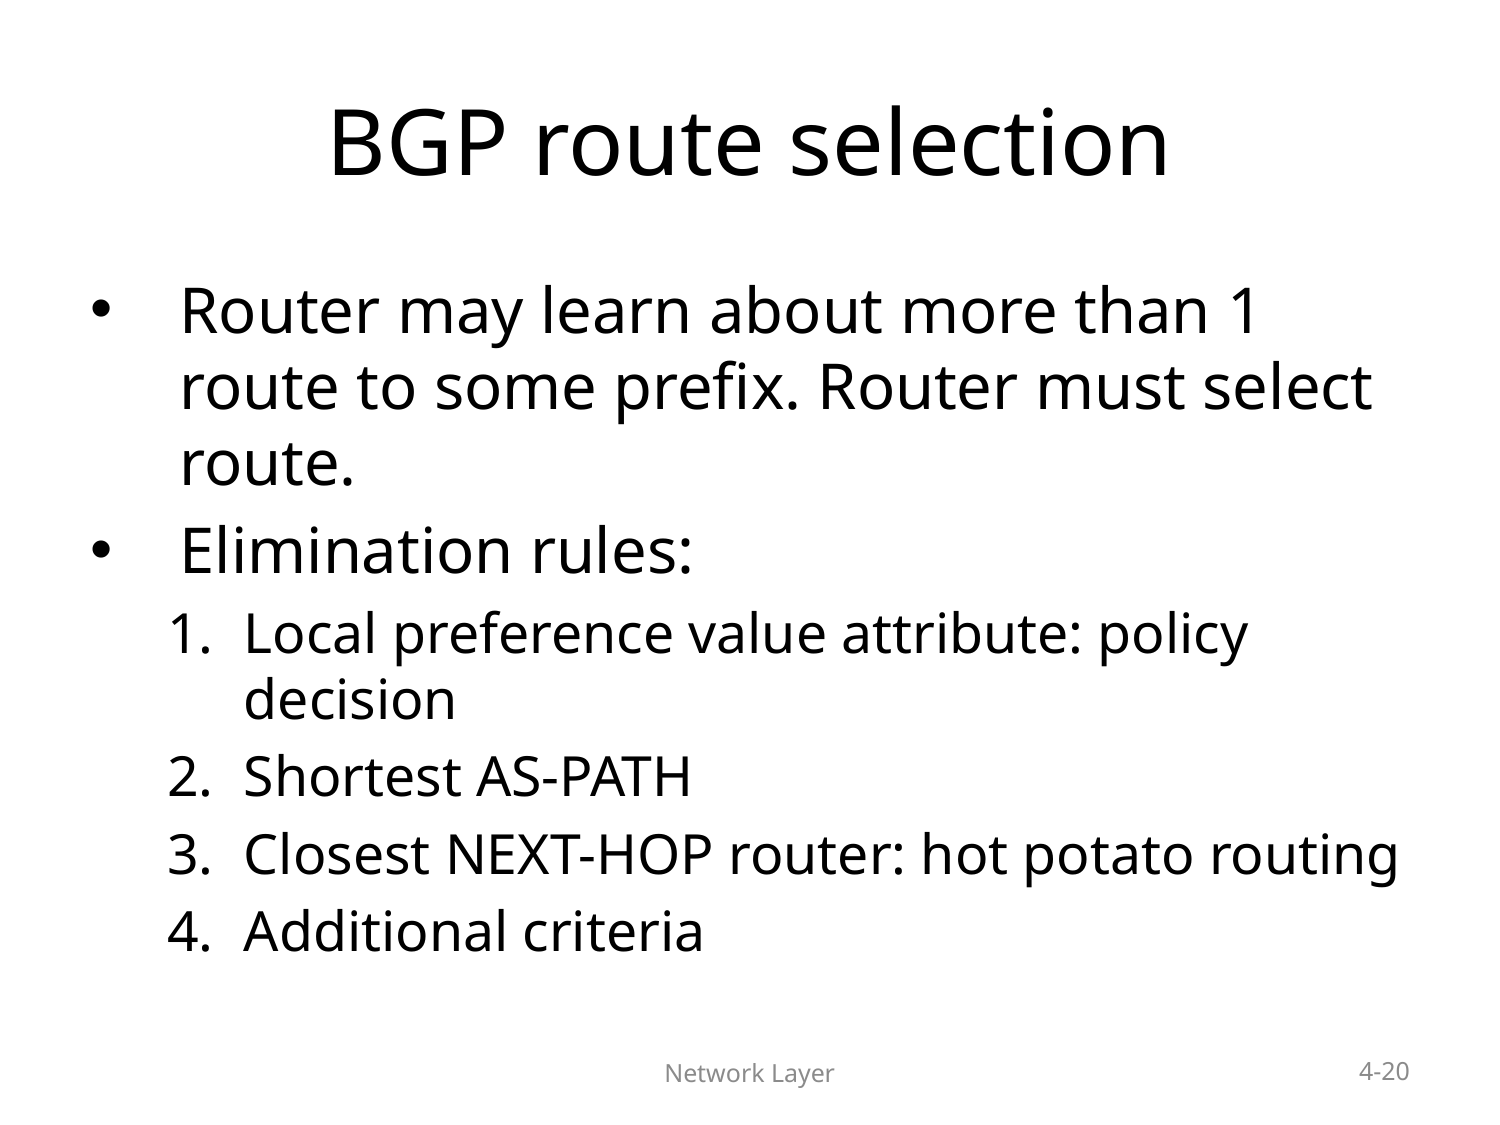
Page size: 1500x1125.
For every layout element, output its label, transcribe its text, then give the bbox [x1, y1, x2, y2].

list Router may learn about more than 1 route to some prefix. Router must select route. Elimination rules: Local preference value attribute: policy decision Shortest AS-PATH Closest NEXT-HOP router: hot potato routing Additional criteria [75, 262, 1425, 1005]
footer Network Layer [512, 1042, 988, 1103]
slide_number 4-20 [1074, 1042, 1425, 1103]
title BGP route selection [75, 45, 1425, 233]
